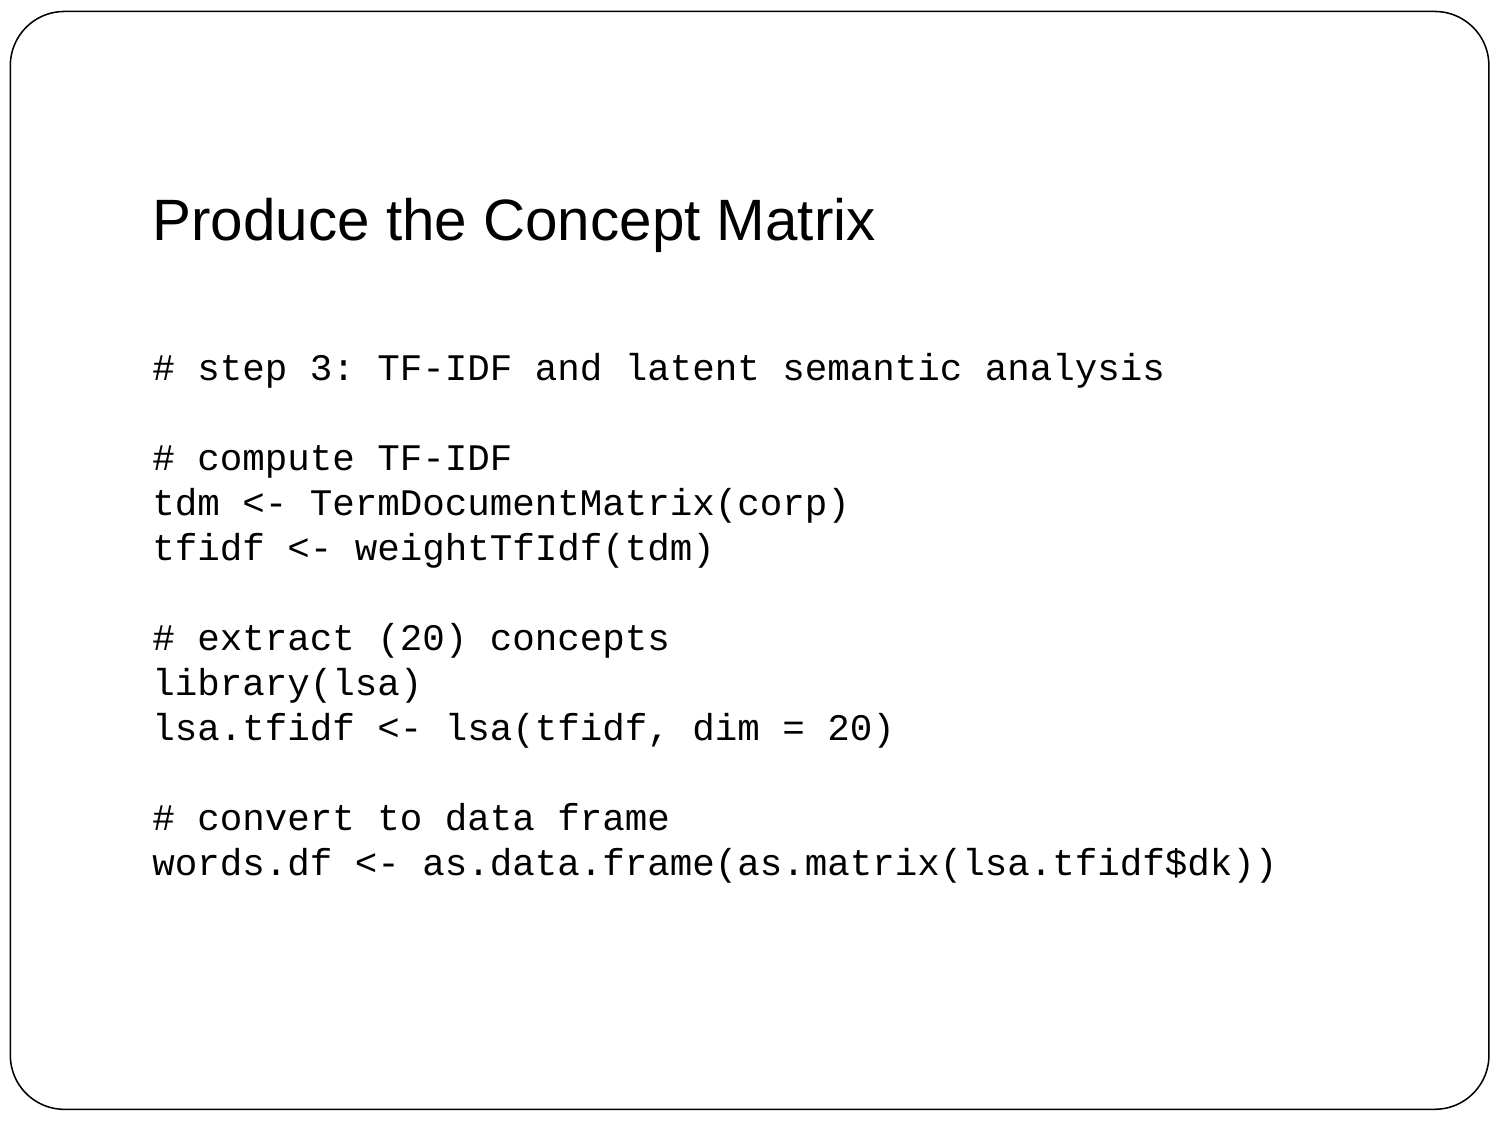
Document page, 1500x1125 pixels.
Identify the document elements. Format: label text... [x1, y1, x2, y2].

text_box Produce the Concept Matrix # step 3: TF-IDF and latent semantic analysis # compute TF-IDF tdm <- TermDocumentMatrix(corp) tfidf <- weightTfIdf(tdm) # extract (20) concepts library(lsa) lsa.tfidf <- lsa(tfidf, dim = 20) # convert to data frame words.df <- as.data.frame(as.matrix(lsa.tfidf$dk)) [137, 174, 1400, 943]
